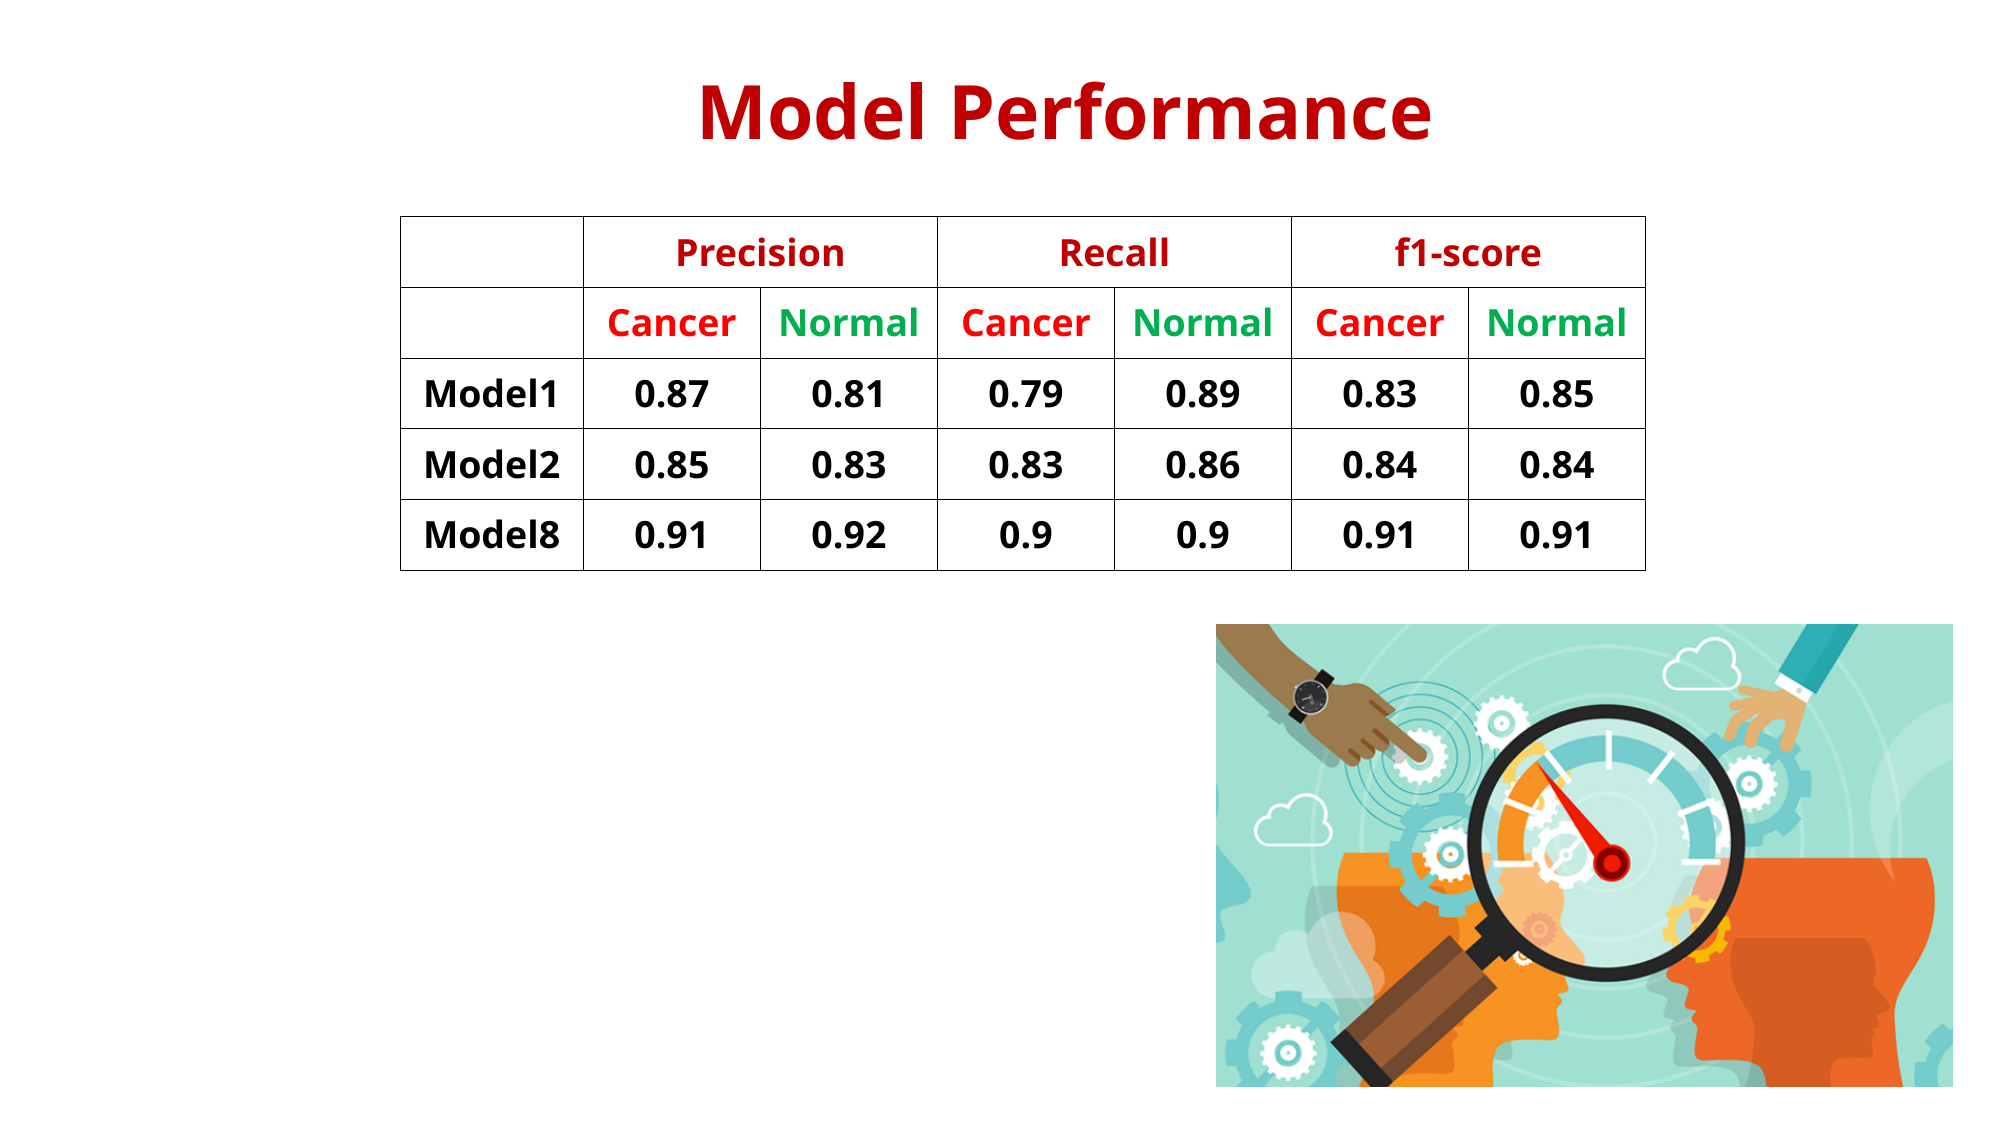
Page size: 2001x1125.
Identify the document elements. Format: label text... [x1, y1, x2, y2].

table_header [401, 217, 583, 287]
table_cell 0.84 [1292, 429, 1468, 499]
table_cell Cancer [1292, 288, 1468, 358]
table_cell 0.83 [938, 429, 1114, 499]
picture [1216, 624, 1953, 1087]
table_cell 0.83 [761, 429, 937, 499]
table_header f1-score [1292, 217, 1645, 287]
table_cell 0.9 [1115, 500, 1291, 570]
text_box Model Performance [682, 56, 1449, 162]
table_cell Model2 [401, 429, 583, 499]
table_cell 0.85 [1469, 359, 1645, 428]
table_cell Normal [761, 288, 937, 358]
table_cell 0.91 [1469, 500, 1645, 570]
table_cell 0.91 [1292, 500, 1468, 570]
table_cell Model8 [401, 500, 583, 570]
table_cell Model1 [401, 359, 583, 428]
table_cell Cancer [938, 288, 1114, 358]
table_header Precision [584, 217, 937, 287]
table_cell 0.91 [584, 500, 760, 570]
table_cell 0.83 [1292, 359, 1468, 428]
table_cell 0.87 [584, 359, 760, 428]
table_cell Normal [1115, 288, 1291, 358]
table_header Recall [938, 217, 1291, 287]
table_cell 0.86 [1115, 429, 1291, 499]
table_cell Cancer [584, 288, 760, 358]
table_cell [401, 288, 583, 358]
table_cell 0.85 [584, 429, 760, 499]
table_cell 0.81 [761, 359, 937, 428]
table_cell 0.9 [938, 500, 1114, 570]
table_cell 0.84 [1469, 429, 1645, 499]
table_cell 0.92 [761, 500, 937, 570]
table_cell 0.89 [1115, 359, 1291, 428]
table_cell Normal [1469, 288, 1645, 358]
table_cell 0.79 [938, 359, 1114, 428]
